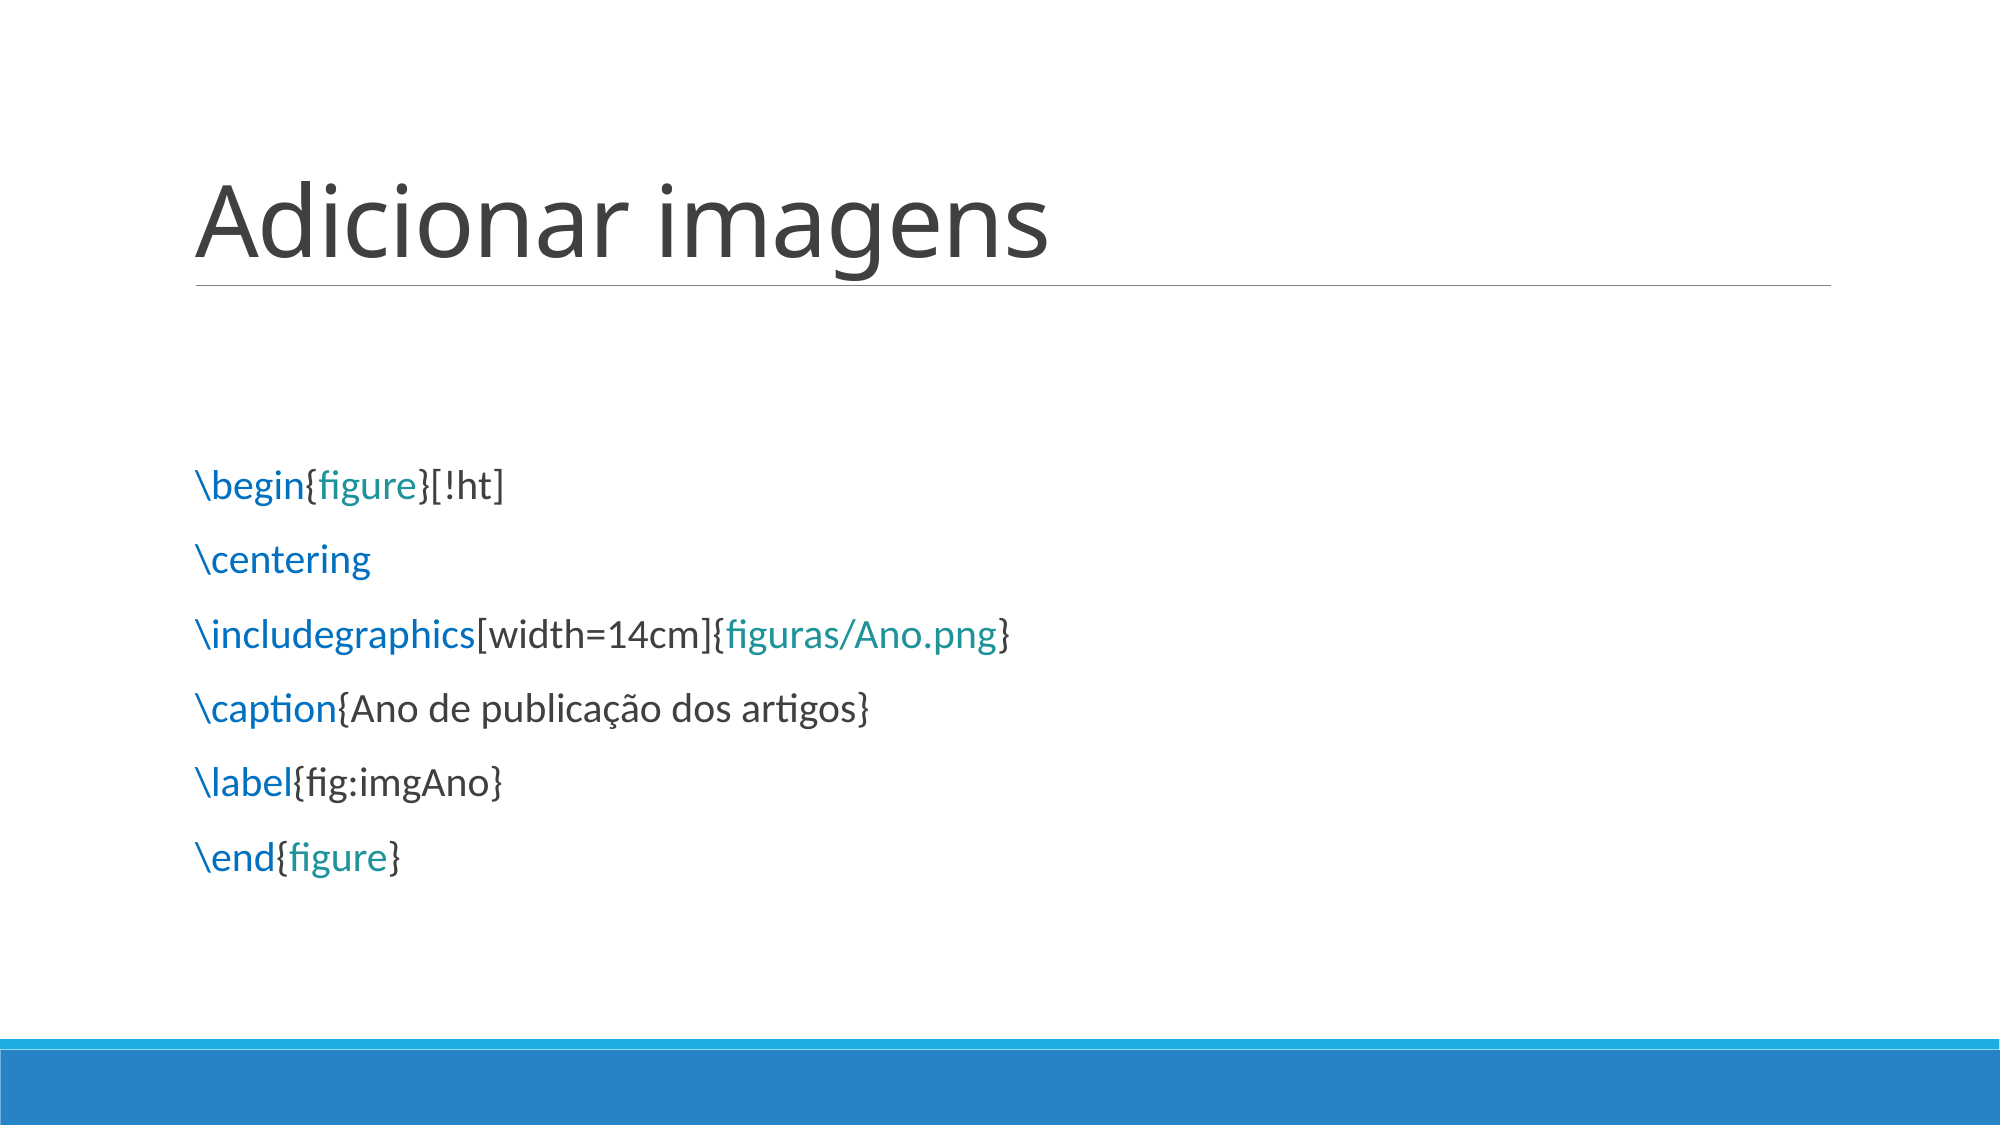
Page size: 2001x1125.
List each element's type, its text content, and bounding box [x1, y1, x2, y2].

list \begin{figure}[!ht] \centering \includegraphics[width=14cm]{figuras/Ano.png} \caption{Ano de publicação dos artigos} \label{fig:imgAno} \end{figure} [180, 302, 1830, 963]
title Adicionar imagens [180, 47, 1830, 285]
